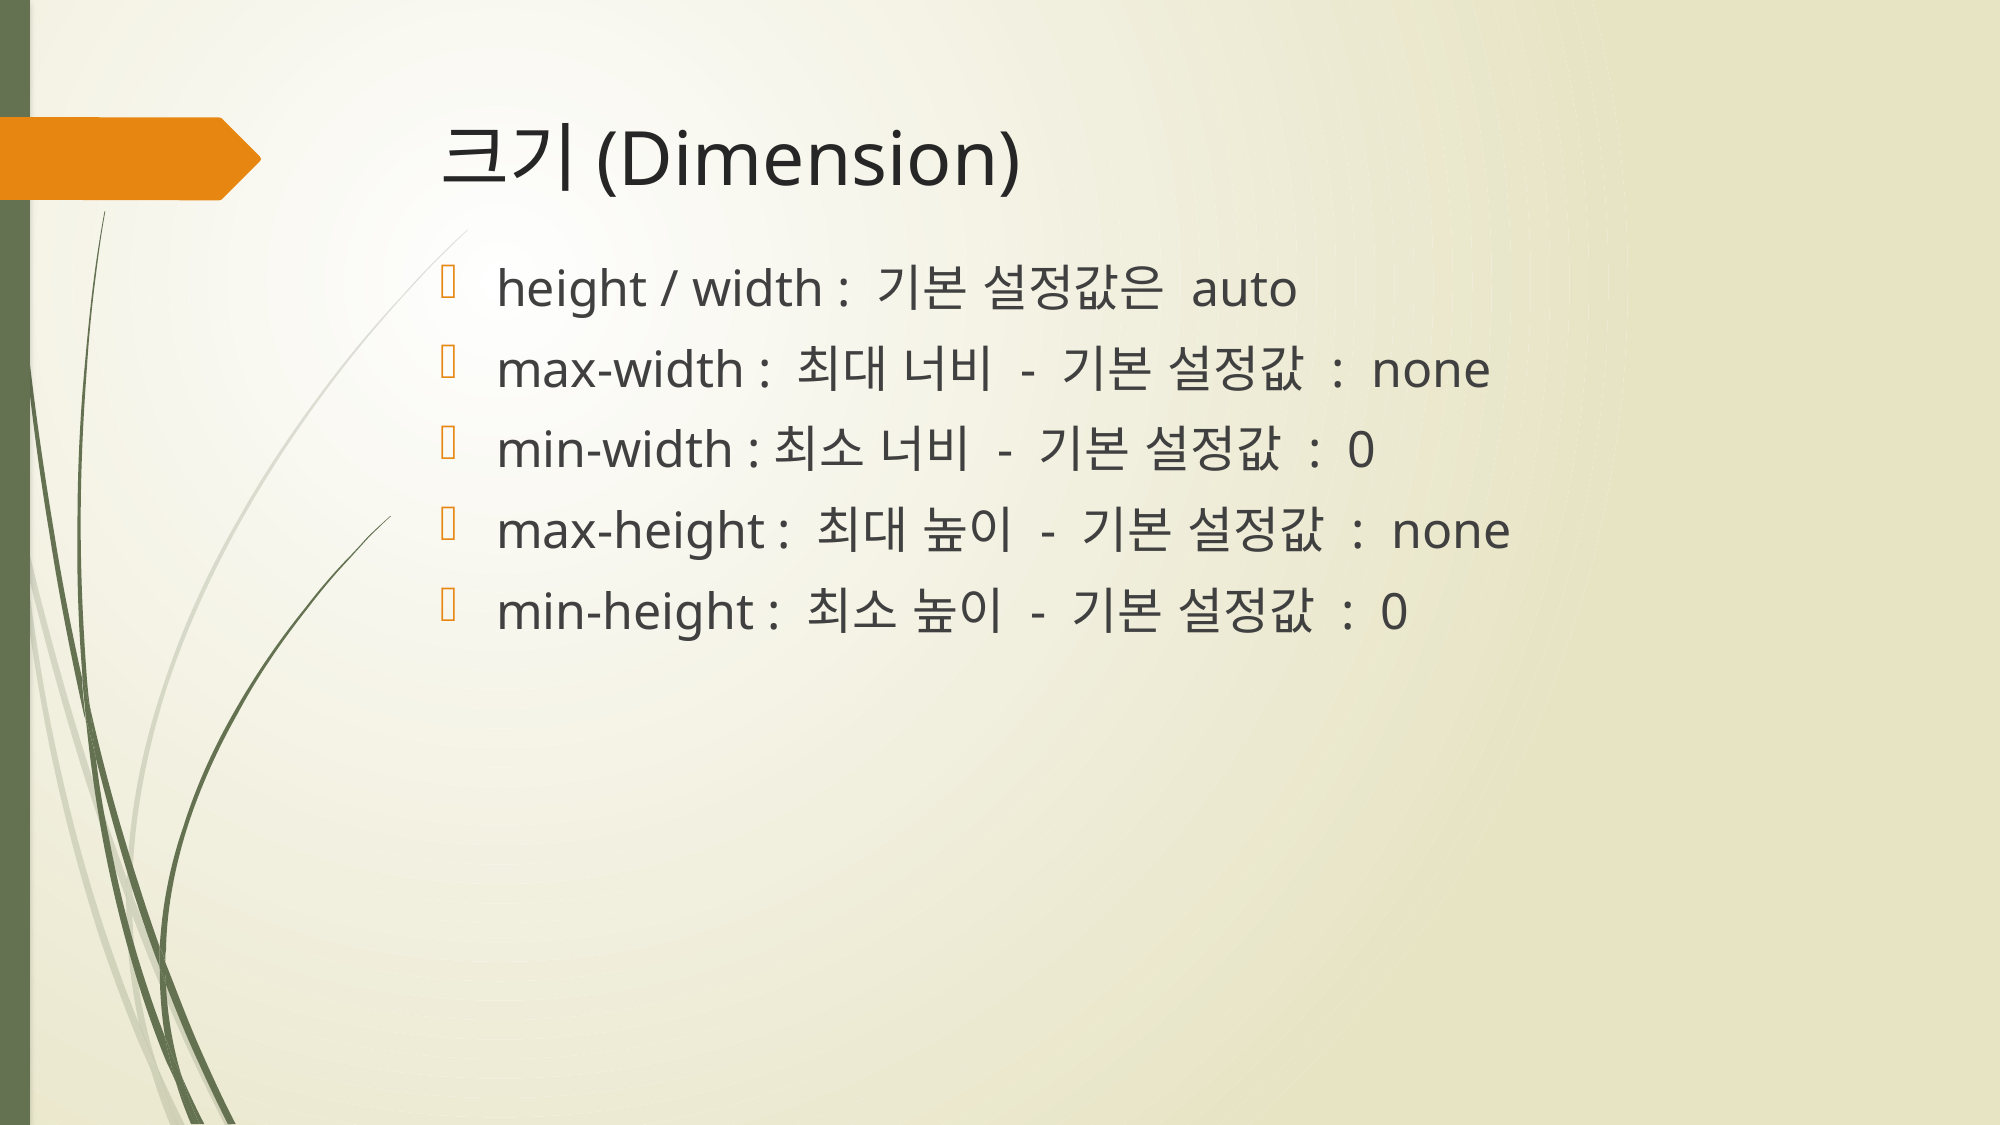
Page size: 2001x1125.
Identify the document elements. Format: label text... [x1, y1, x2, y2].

list height / width : 기본 설정값은 auto max-width : 최대 너비 - 기본 설정값 : none min-width :최소 너비 - 기본 설정값 : 0 max-height : 최대 높이 - 기본 설정값 : none min-height : 최소 높이 - 기본 설정값 : 0 [424, 248, 1888, 970]
title 크기(Dimension) [425, 102, 1888, 248]
